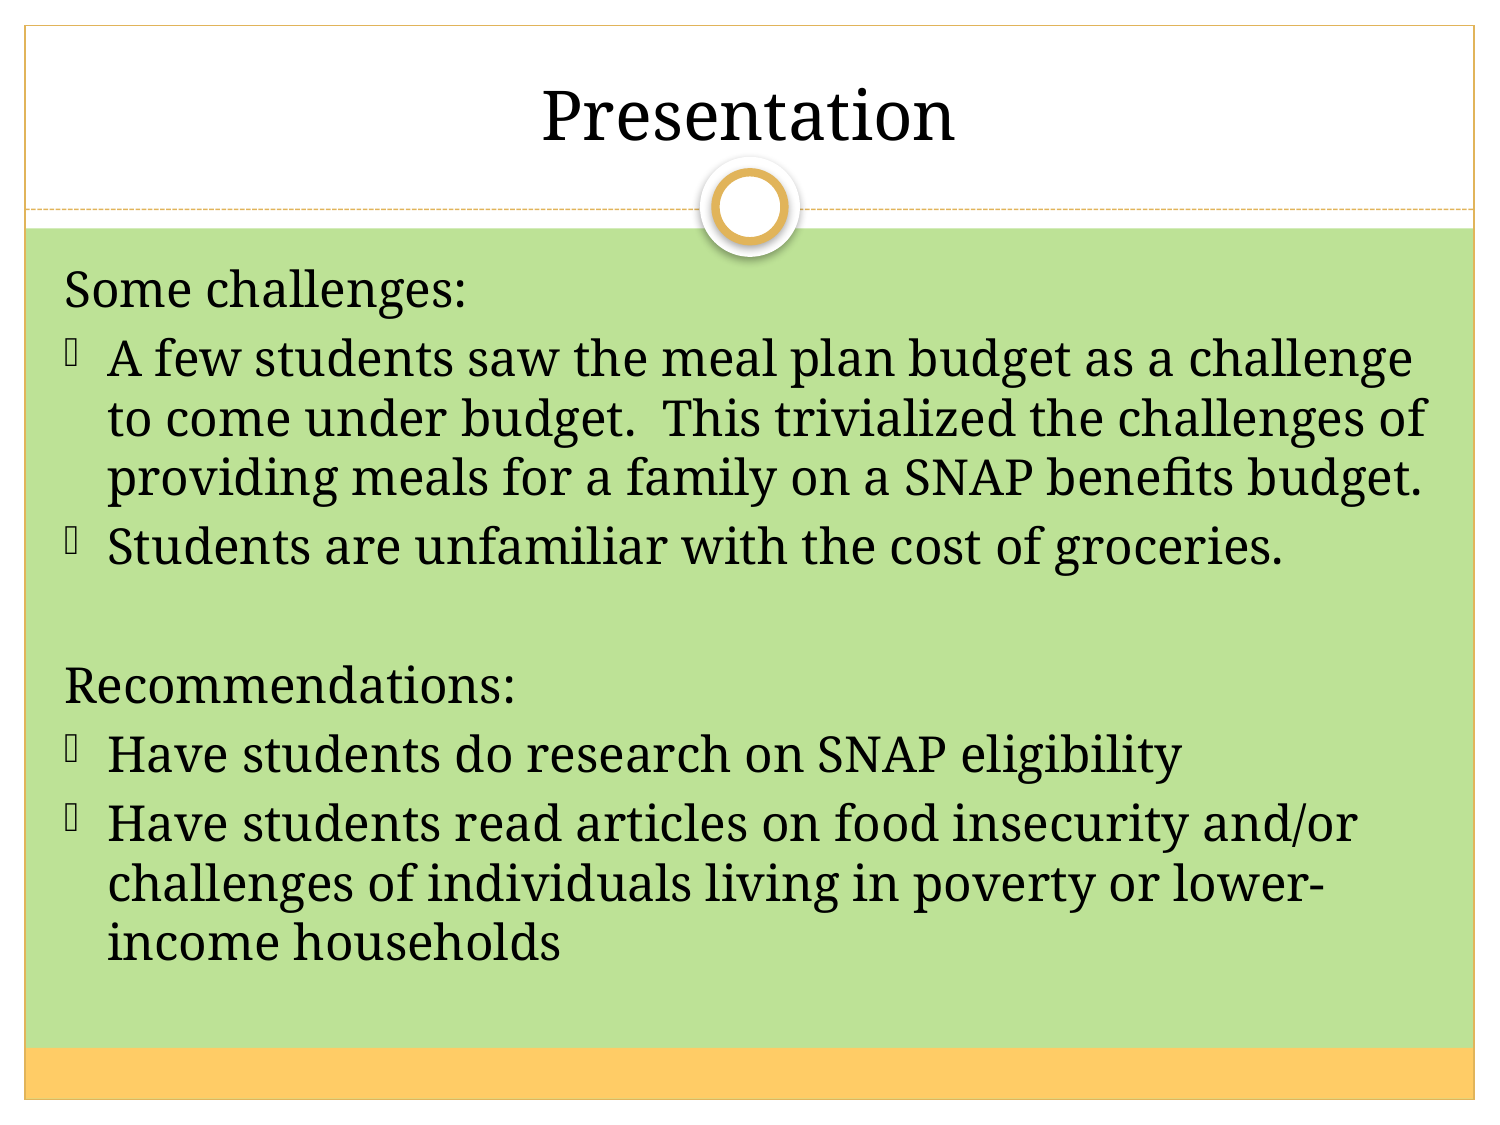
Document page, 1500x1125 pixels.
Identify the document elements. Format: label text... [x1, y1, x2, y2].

list Some challenges: A few students saw the meal plan budget as a challenge to come under budget. This trivialized the challenges of providing meals for a family on a SNAP benefits budget. Students are unfamiliar with the cost of groceries. Recommendations: Have students do research on SNAP eligibility Have students read articles on food insecurity and/or challenges of individuals living in poverty or lower-income households [49, 250, 1445, 1001]
title Presentation [49, 37, 1450, 162]
